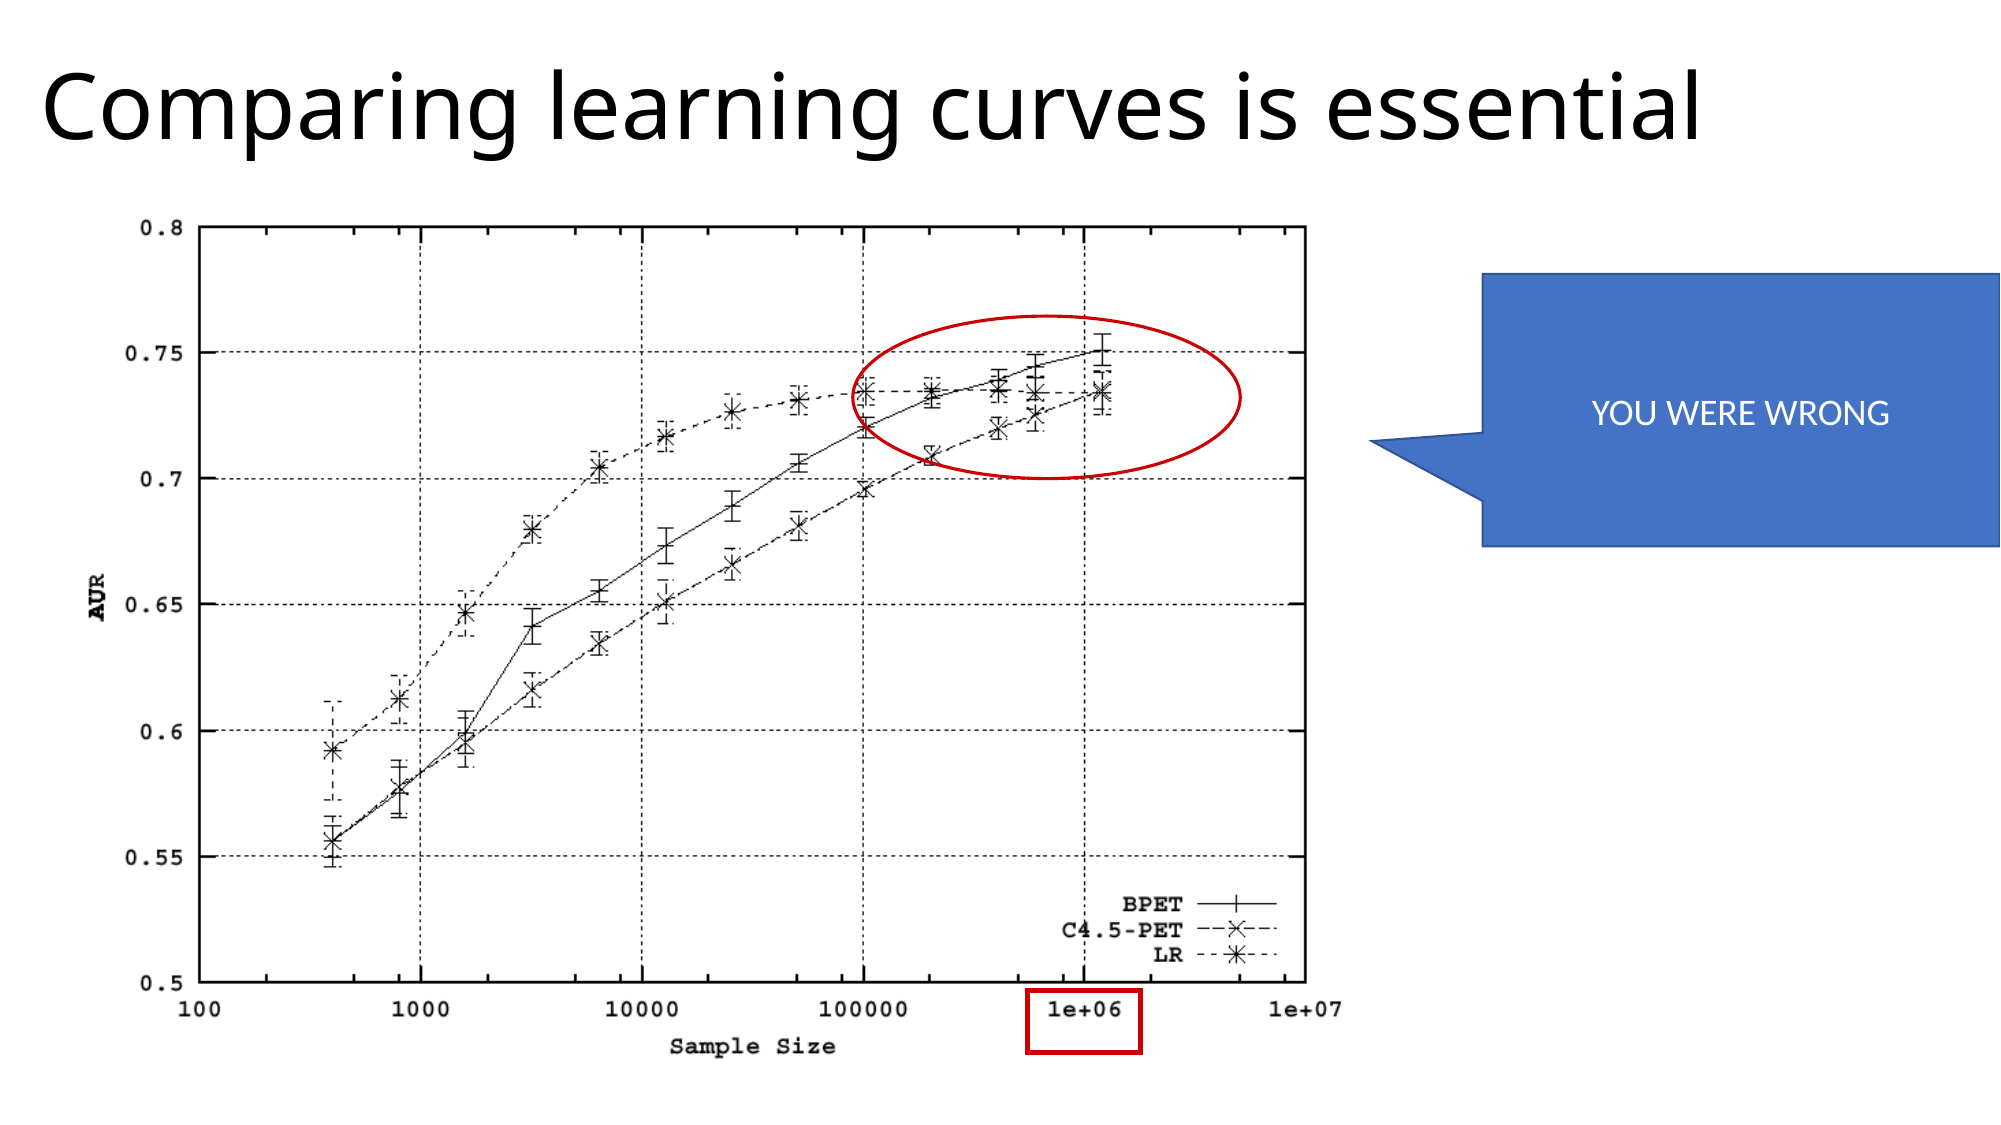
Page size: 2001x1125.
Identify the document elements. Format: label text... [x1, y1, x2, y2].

picture [52, 201, 1378, 1090]
title Comparing learning curves is essential [25, 1, 1751, 219]
text_box YOU WERE WRONG [1378, 272, 2000, 548]
